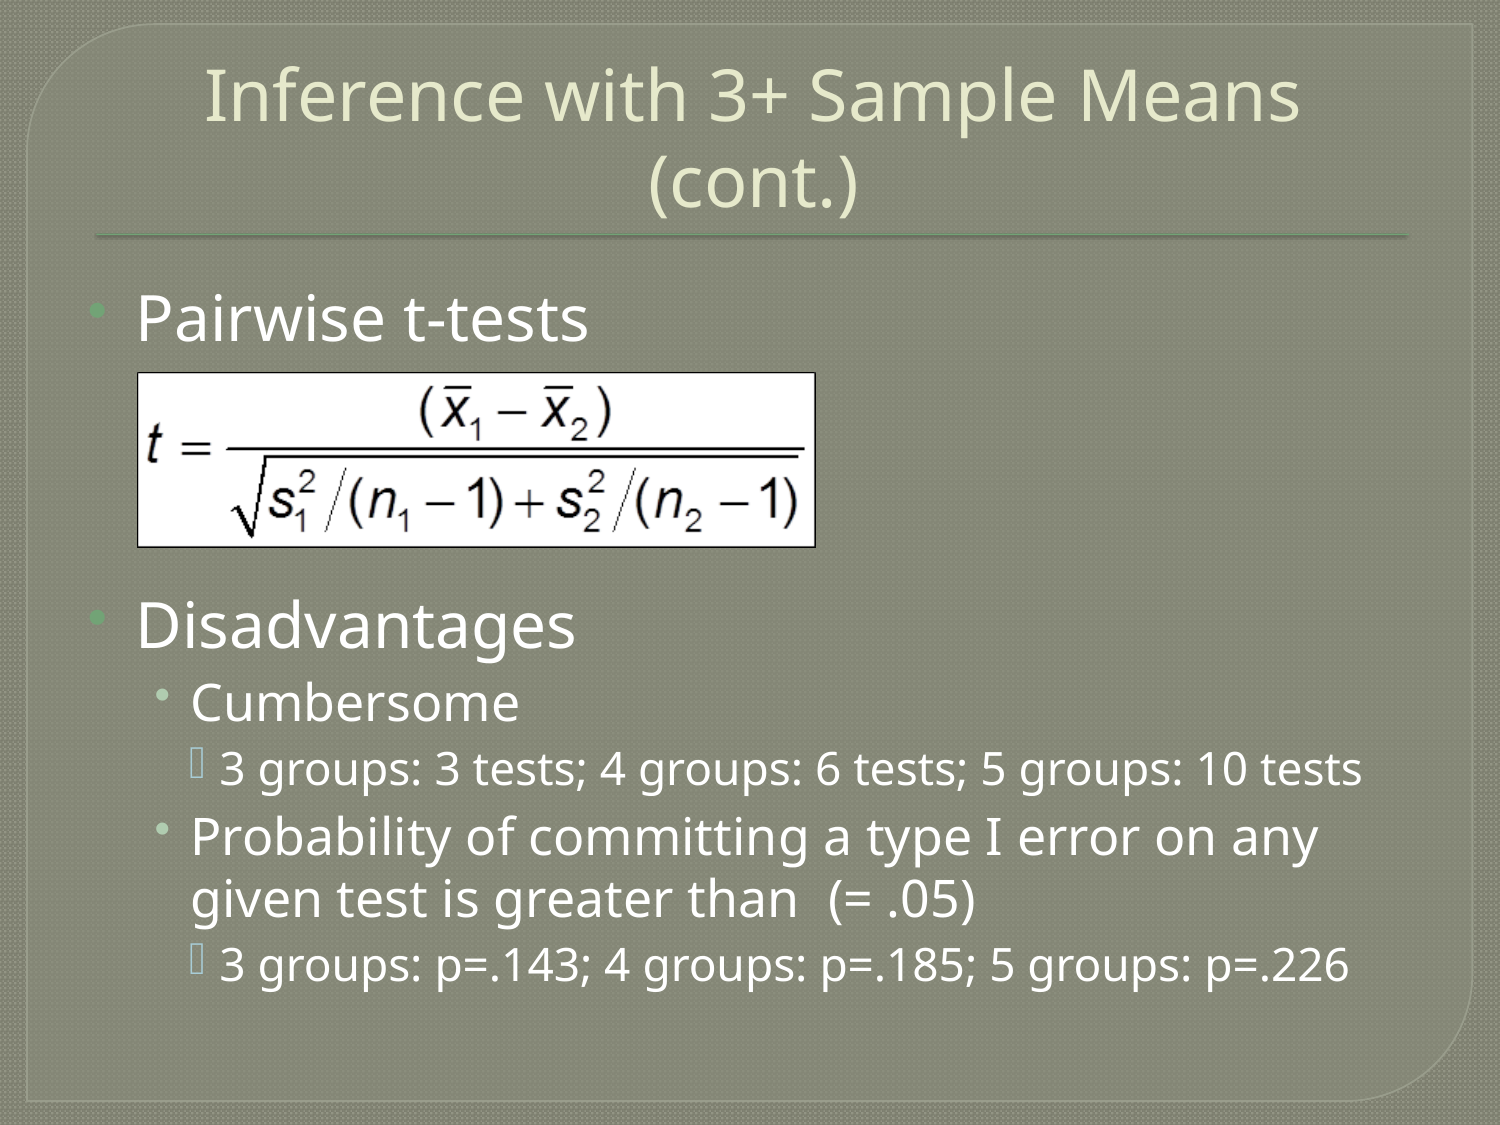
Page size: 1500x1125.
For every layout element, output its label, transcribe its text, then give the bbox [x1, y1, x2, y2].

title Inference with 3+ Sample Means (cont.) [75, 41, 1425, 230]
picture [137, 371, 816, 548]
